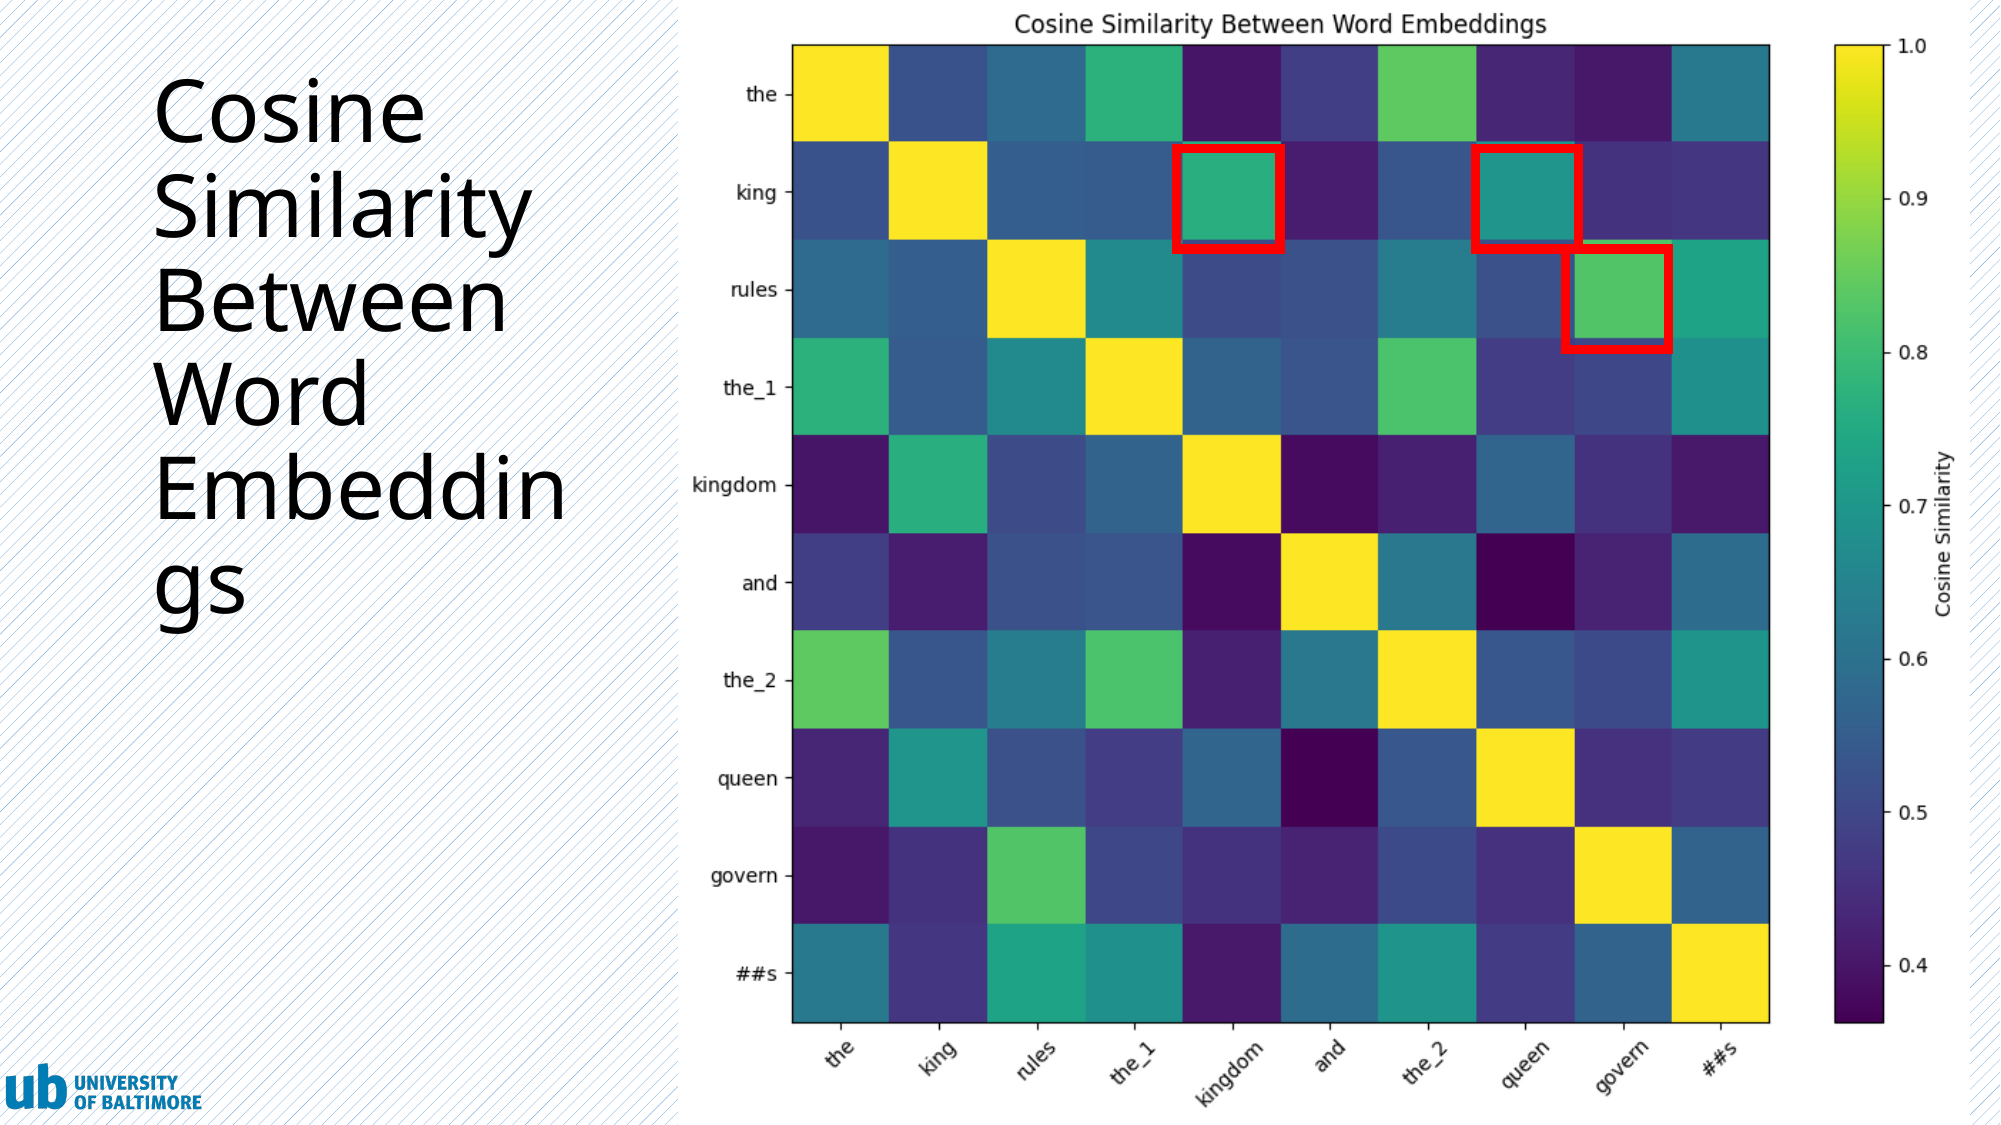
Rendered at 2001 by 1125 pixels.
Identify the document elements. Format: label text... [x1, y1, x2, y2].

picture [678, 0, 1970, 1125]
picture [0, 1031, 233, 1125]
title Cosine Similarity Between Word Embeddings [137, 59, 589, 640]
